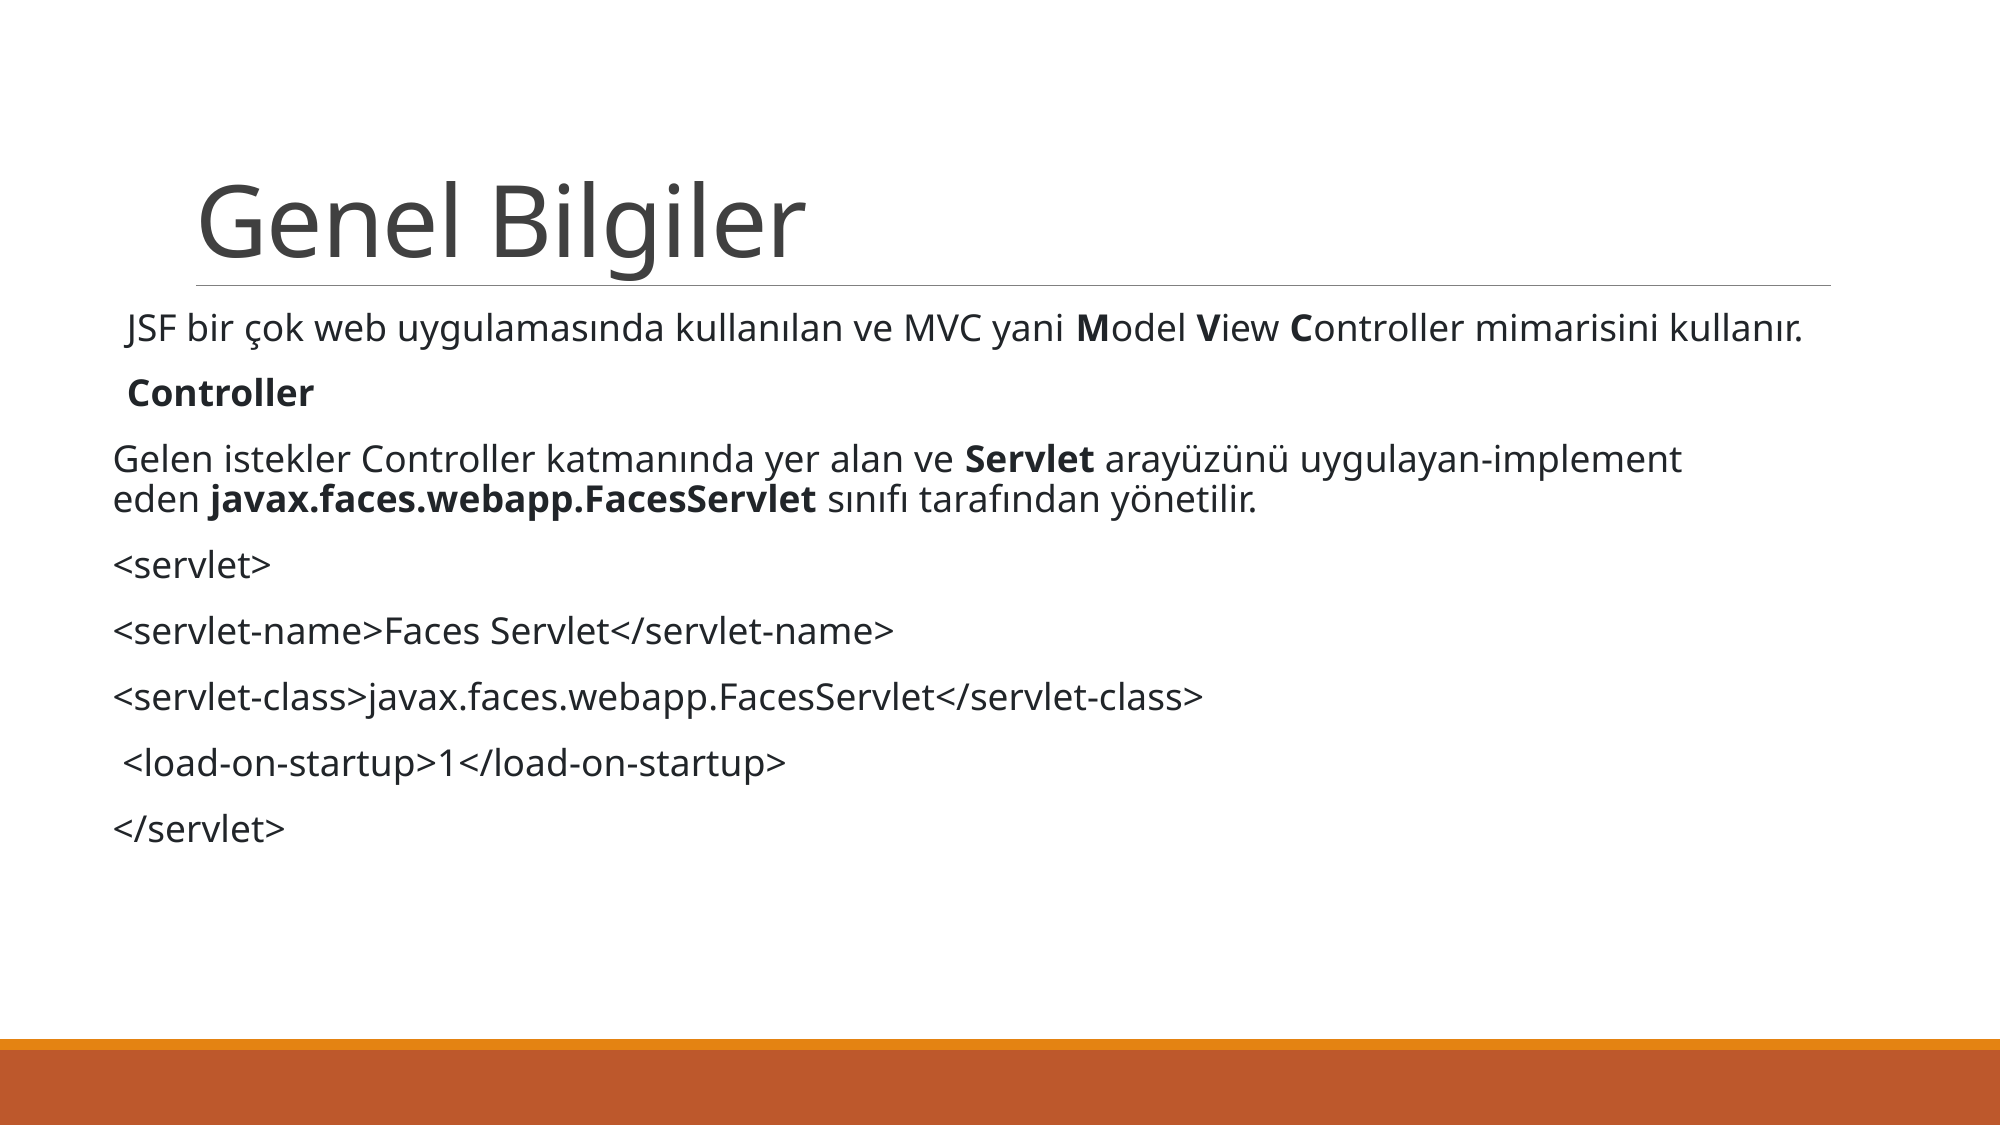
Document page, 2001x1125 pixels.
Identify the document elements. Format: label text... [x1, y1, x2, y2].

list JSF bir çok web uygulamasında kullanılan ve MVC yani Model View Controller mimarisini kullanır. Controller Gelen istekler Controller katmanında yer alan ve Servlet arayüzünü uygulayan-implement eden javax.faces.webapp.FacesServlet sınıfı tarafından yönetilir. <servlet> <servlet-name>Faces Servlet</servlet-name> <servlet-class>javax.faces.webapp.FacesServlet</servlet-class> <load-on-startup>1</load-on-startup> </servlet> [112, 301, 1818, 882]
title Genel Bilgiler [180, 47, 1830, 285]
